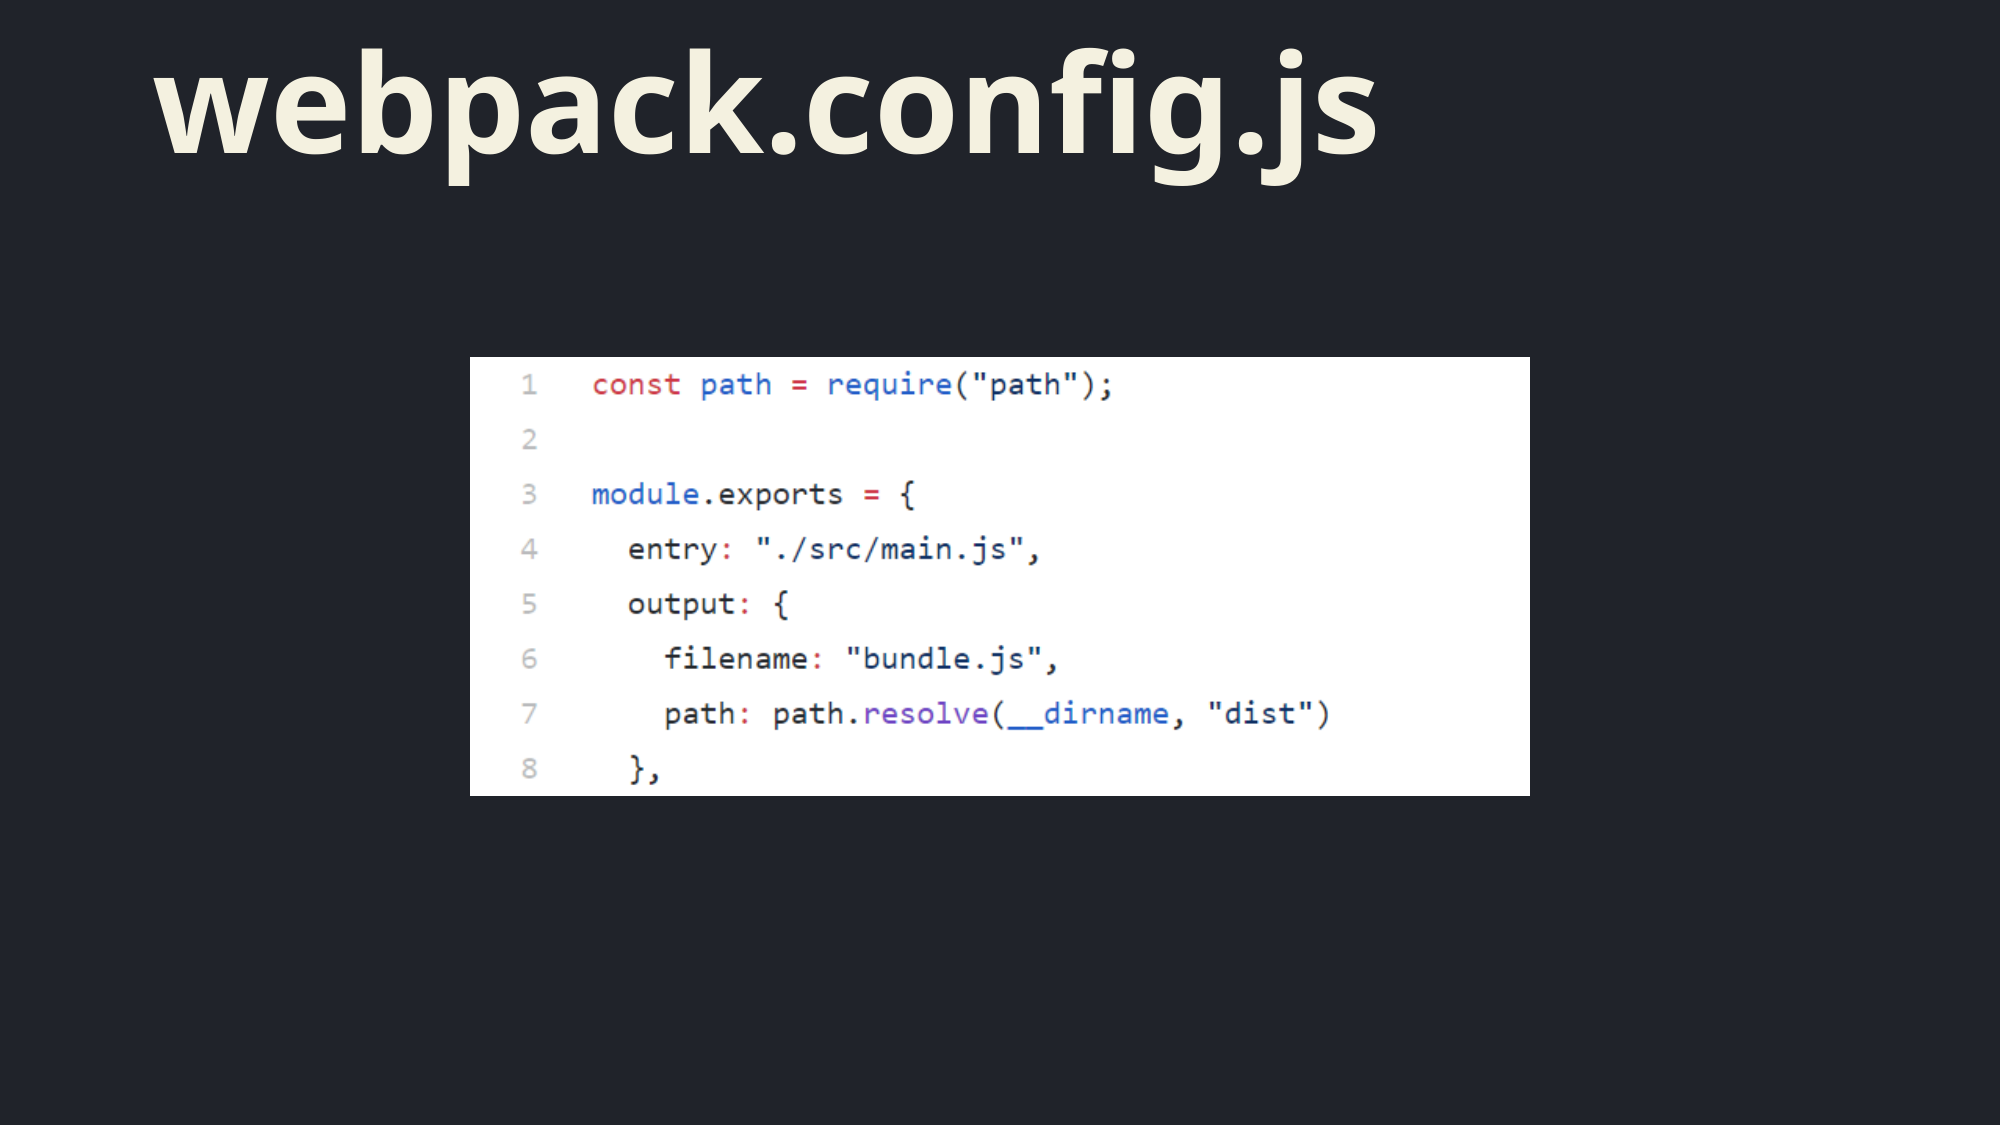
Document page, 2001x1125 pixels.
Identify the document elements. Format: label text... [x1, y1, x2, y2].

title webpack.config.js [137, 0, 1863, 218]
picture [470, 357, 1530, 796]
